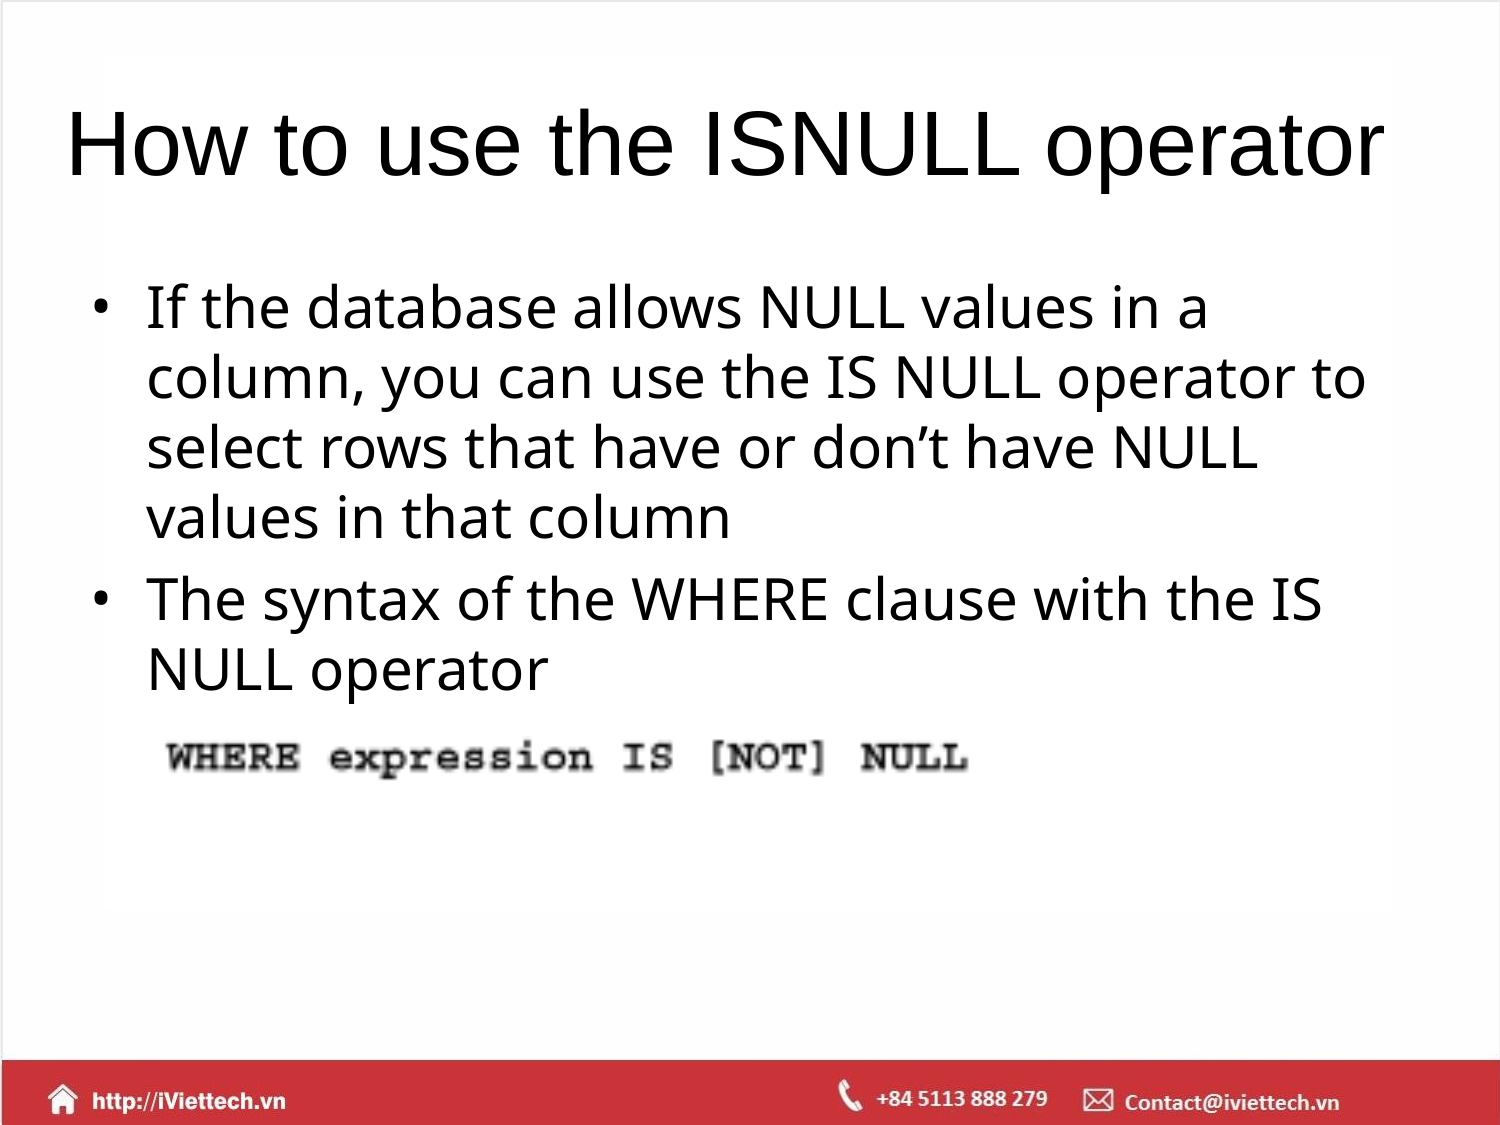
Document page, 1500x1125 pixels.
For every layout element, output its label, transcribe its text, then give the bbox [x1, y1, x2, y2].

list If the database allows NULL values in a column, you can use the IS NULL operator to select rows that have or don’t have NULL values in that column The syntax of the WHERE clause with the IS NULL operator [75, 262, 1425, 1005]
title How to use the ISNULL operator [50, 45, 1463, 233]
picture [0, 0, 1500, 1125]
